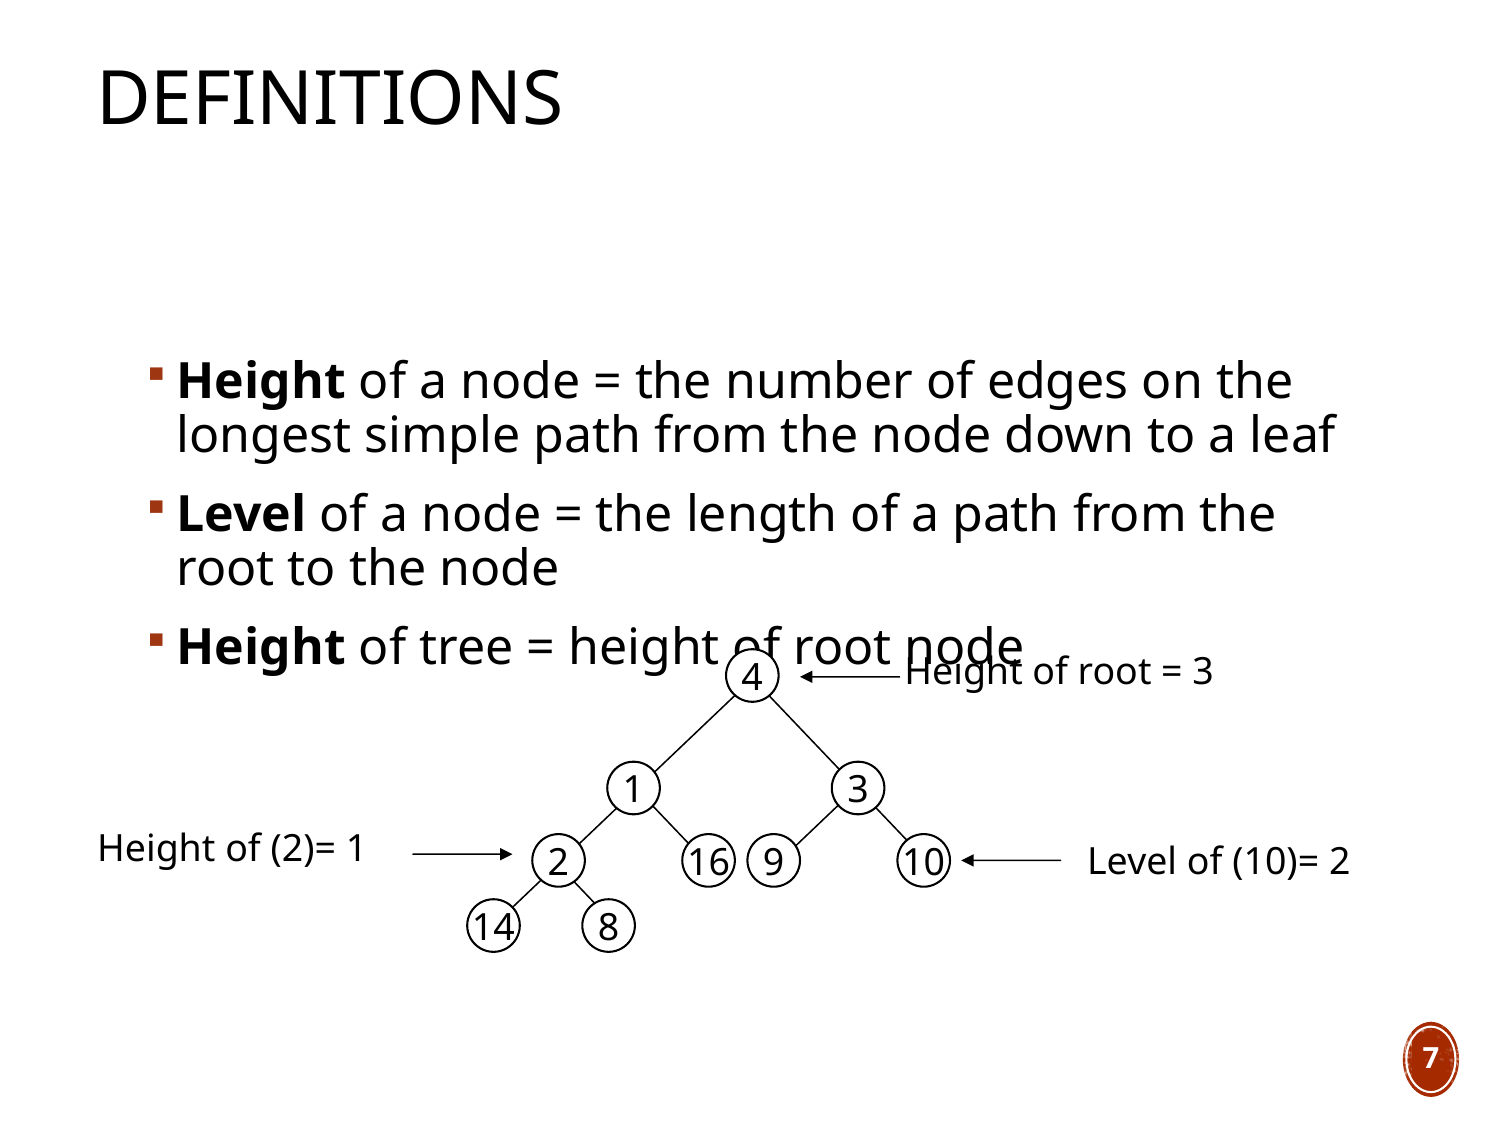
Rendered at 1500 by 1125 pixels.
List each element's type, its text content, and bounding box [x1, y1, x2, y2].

list Height of a node = the number of edges on the longest simple path from the node down to a leaf Level of a node = the length of a path from the root to the node Height of tree = height of root node [131, 348, 1370, 1013]
text_box [412, 847, 513, 861]
text_box Height of root = 3 [889, 639, 1230, 699]
title Definitions [81, 0, 1319, 232]
text_box Level of (10)= 2 [1072, 829, 1366, 890]
text_box 8 [582, 899, 635, 952]
slide_number 7 [1391, 1028, 1471, 1089]
text_box 1 [607, 761, 660, 815]
text_box 2 [532, 834, 585, 887]
text_box 16 [682, 834, 735, 887]
text_box 4 [726, 649, 779, 702]
text_box 9 [747, 834, 801, 887]
text_box 3 [831, 761, 885, 815]
text_box [799, 670, 901, 684]
text_box 10 [897, 834, 951, 887]
text_box 14 [467, 899, 520, 952]
text_box Height of (2)= 1 [82, 816, 383, 877]
text_box [961, 854, 1062, 867]
